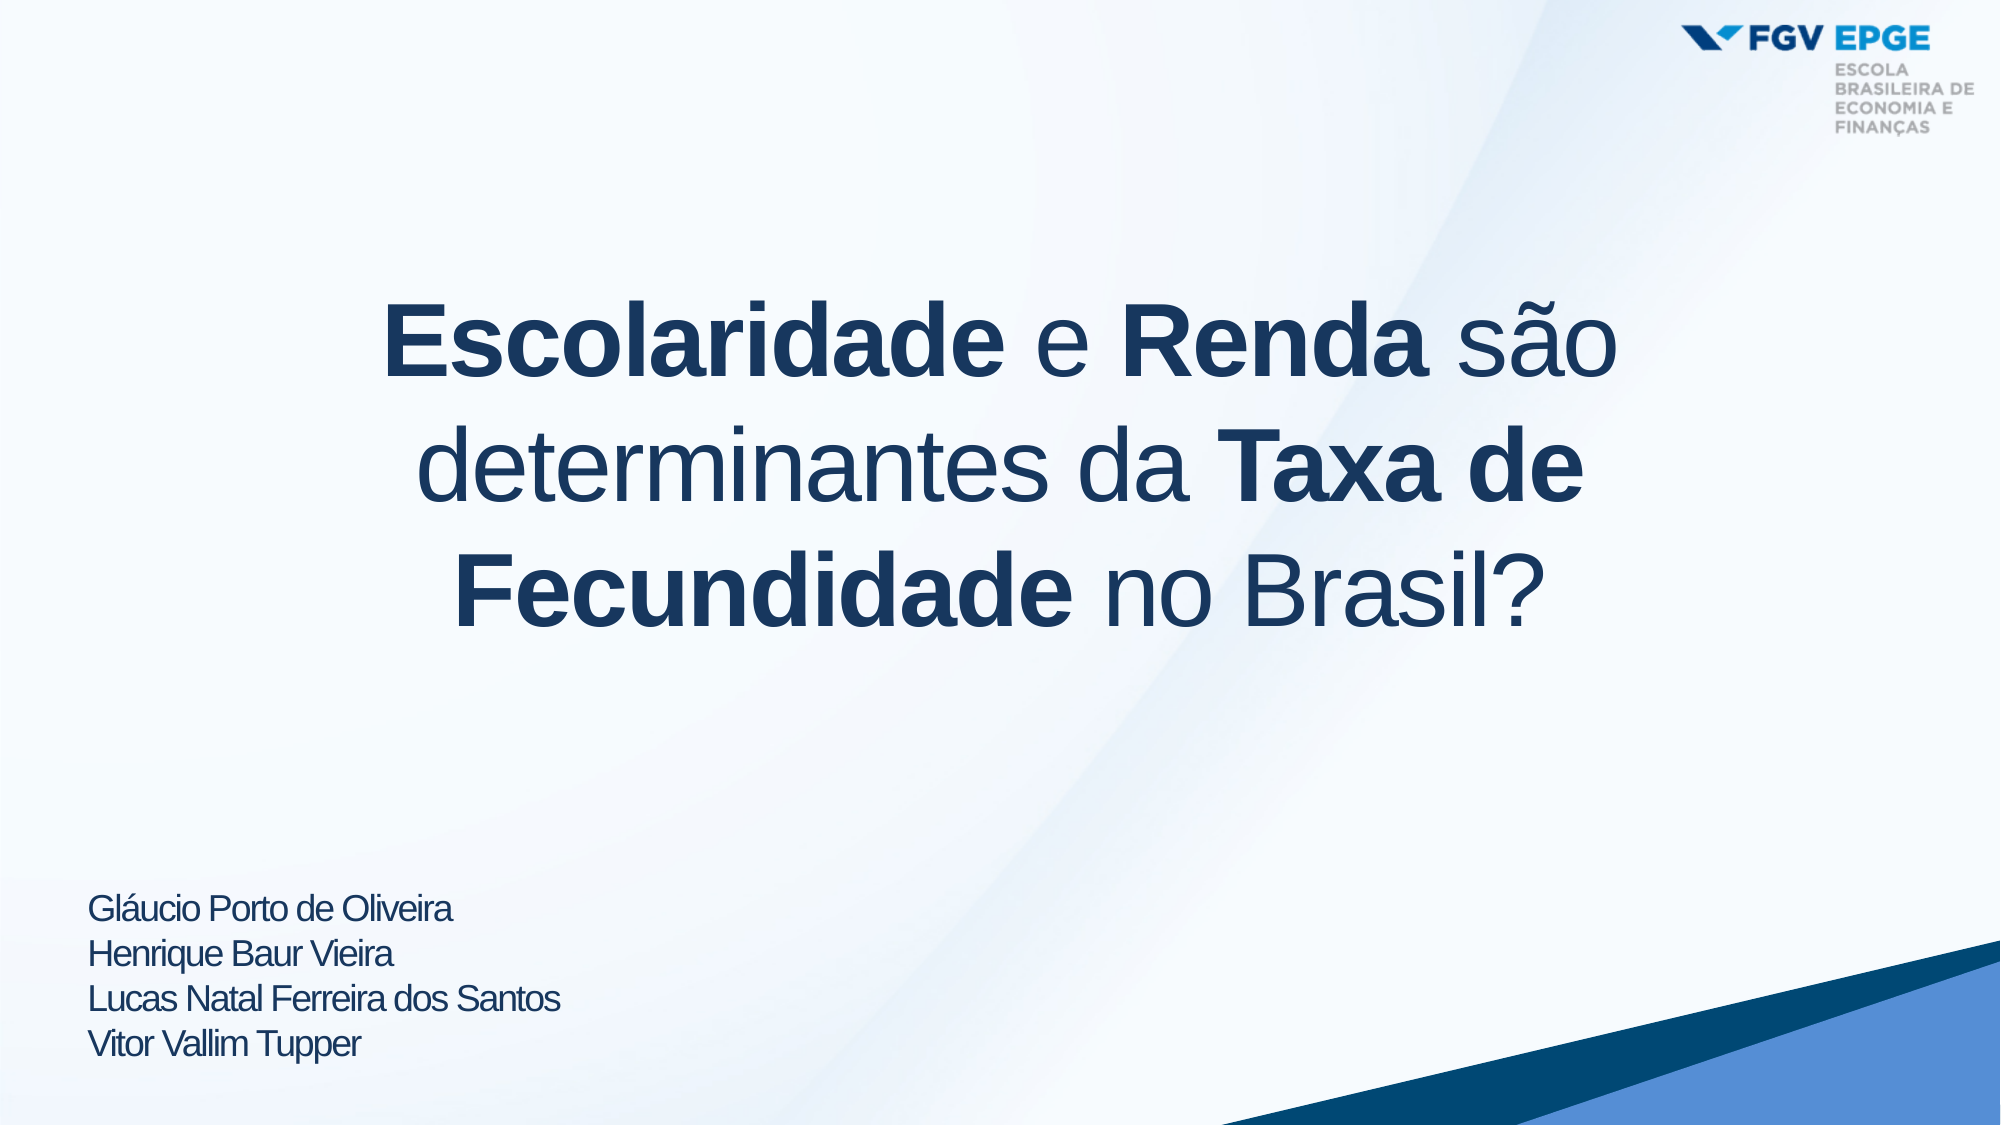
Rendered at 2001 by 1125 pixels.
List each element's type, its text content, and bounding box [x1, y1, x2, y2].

text_box Gláucio Porto de Oliveira Henrique Baur Vieira Lucas Natal Ferreira dos Santos Vitor Vallim Tupper [72, 876, 586, 1072]
picture [0, 0, 2000, 1125]
text_box Escolaridade e Renda são determinantes da Taxa de Fecundidade no Brasil? [197, 264, 1803, 655]
